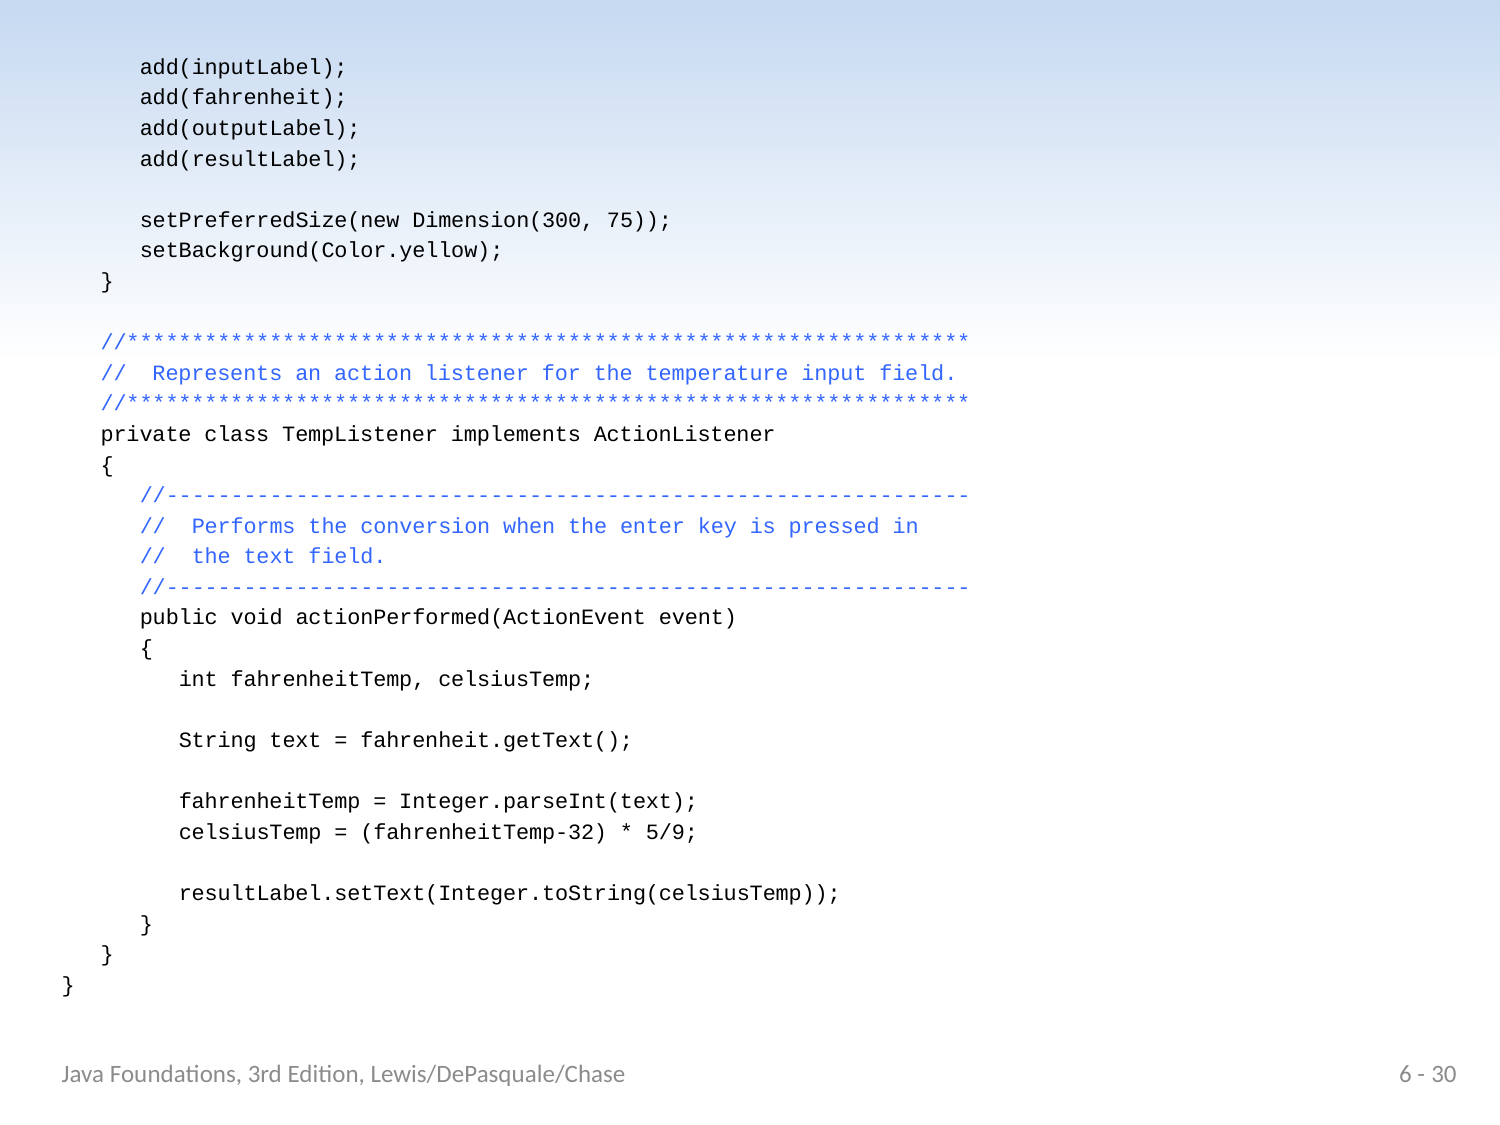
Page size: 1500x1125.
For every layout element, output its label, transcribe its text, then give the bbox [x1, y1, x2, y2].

footer Java Foundations, 3rd Edition, Lewis/DePasquale/Chase [46, 1042, 1122, 1103]
slide_number 6 - 30 [1122, 1042, 1472, 1103]
list add(inputLabel); add(fahrenheit); add(outputLabel); add(resultLabel); setPreferredSize(new Dimension(300, 75)); setBackground(Color.yellow); } //***************************************************************** // Represents an action listener for the temperature input field. //***************************************************************** private class TempListener implements ActionListener { //-------------------------------------------------------------- // Performs the conversion when the enter key is pressed in // the text field. //-------------------------------------------------------------- public void actionPerformed(ActionEvent event) { int fahrenheitTemp, celsiusTemp; String text = fahrenheit.getText(); fahrenheitTemp = Integer.parseInt(text); celsiusTemp = (fahrenheitTemp-32) * 5/9; resultLabel.setText(Integer.toString(celsiusTemp)); } } } [46, 45, 1473, 1043]
